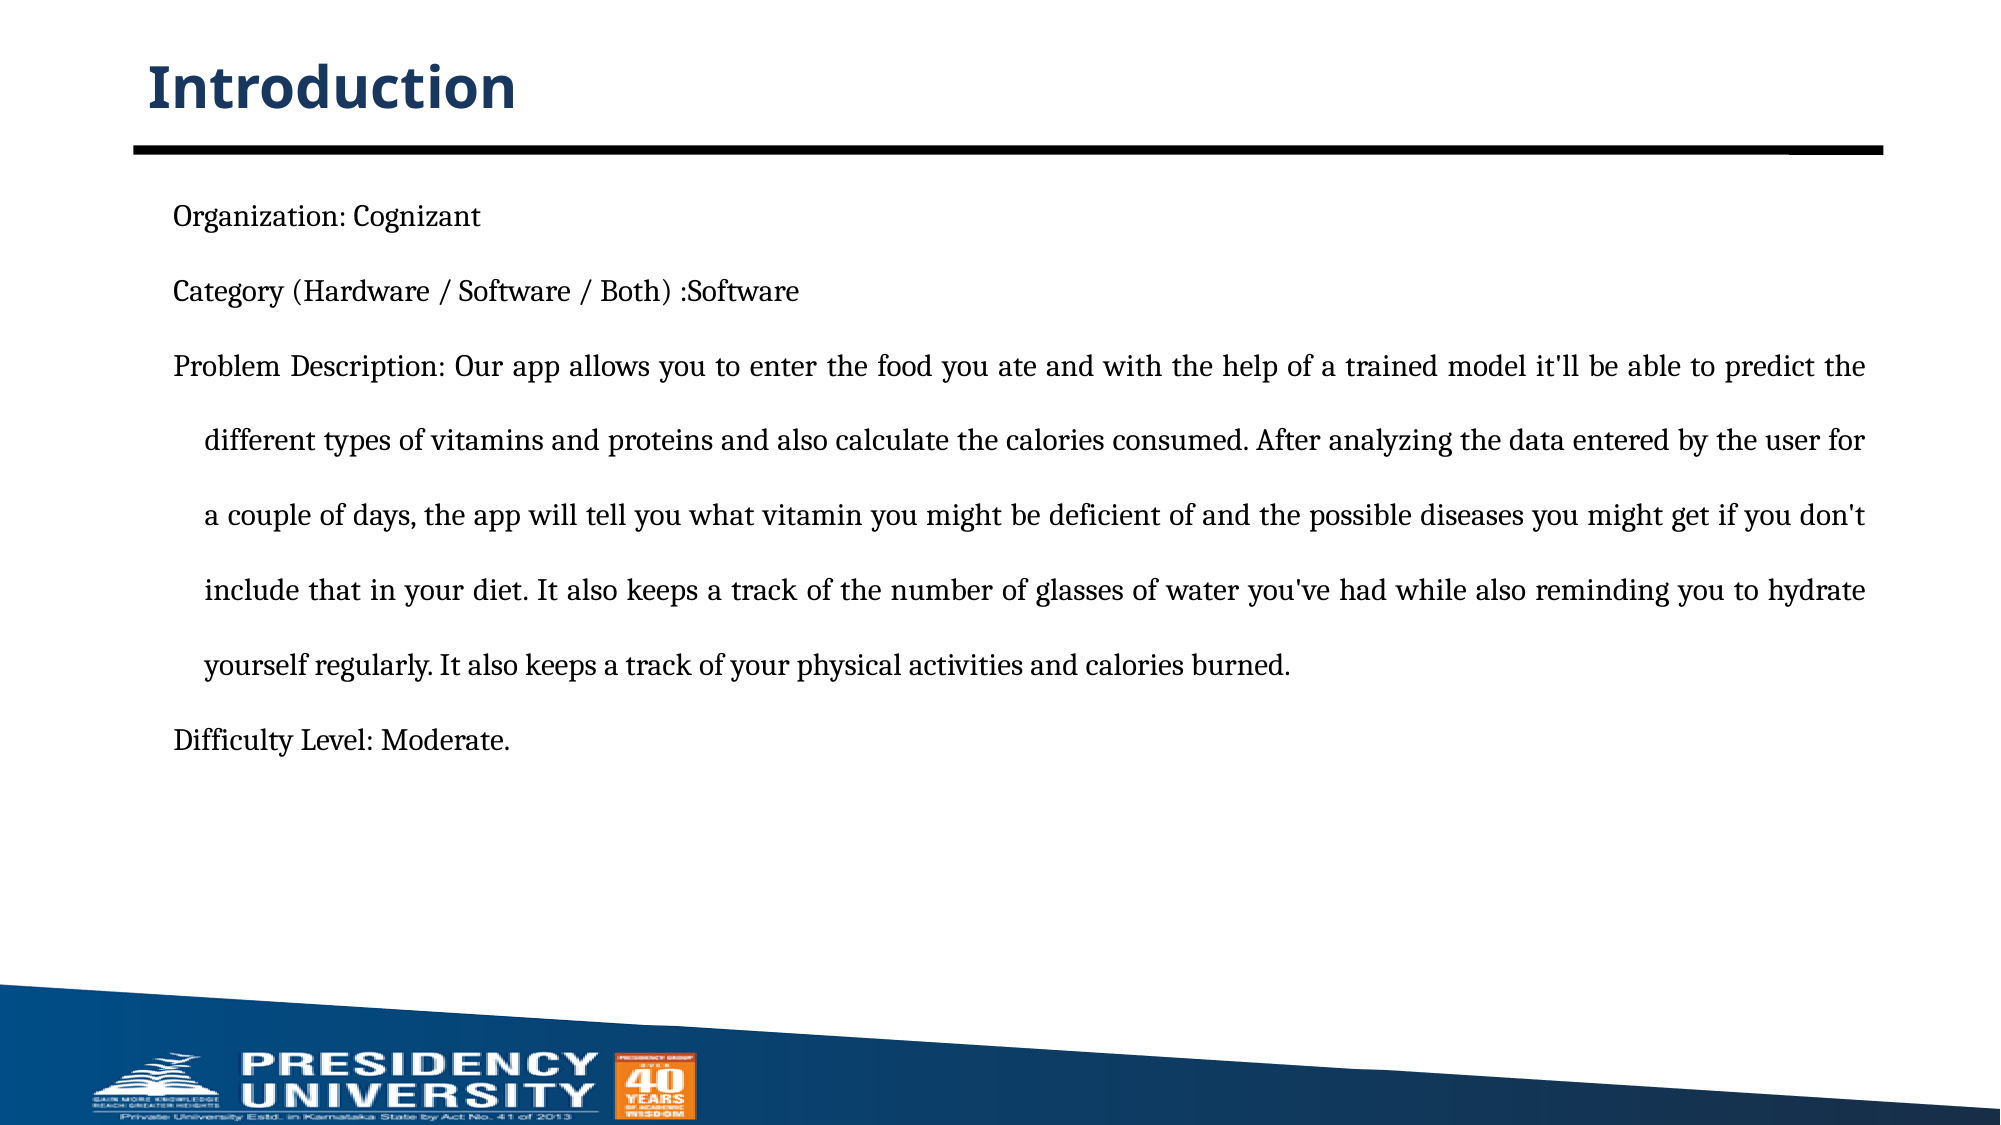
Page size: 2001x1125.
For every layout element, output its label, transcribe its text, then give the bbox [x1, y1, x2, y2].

list Organization: Cognizant Category (Hardware / Software / Both) :Software Problem Description: Our app allows you to enter the food you ate and with the help of a trained model it'll be able to predict the different types of vitamins and proteins and also calculate the calories consumed. After analyzing the data entered by the user for a couple of days, the app will tell you what vitamin you might be deficient of and the possible diseases you might get if you don't include that in your diet. It also keeps a track of the number of glasses of water you've had while also reminding you to hydrate yourself regularly. It also keeps a track of your physical activities and calories burned. Difficulty Level: Moderate. [133, 187, 1884, 1000]
title Introduction [133, 45, 1884, 125]
picture [0, 982, 2000, 1125]
